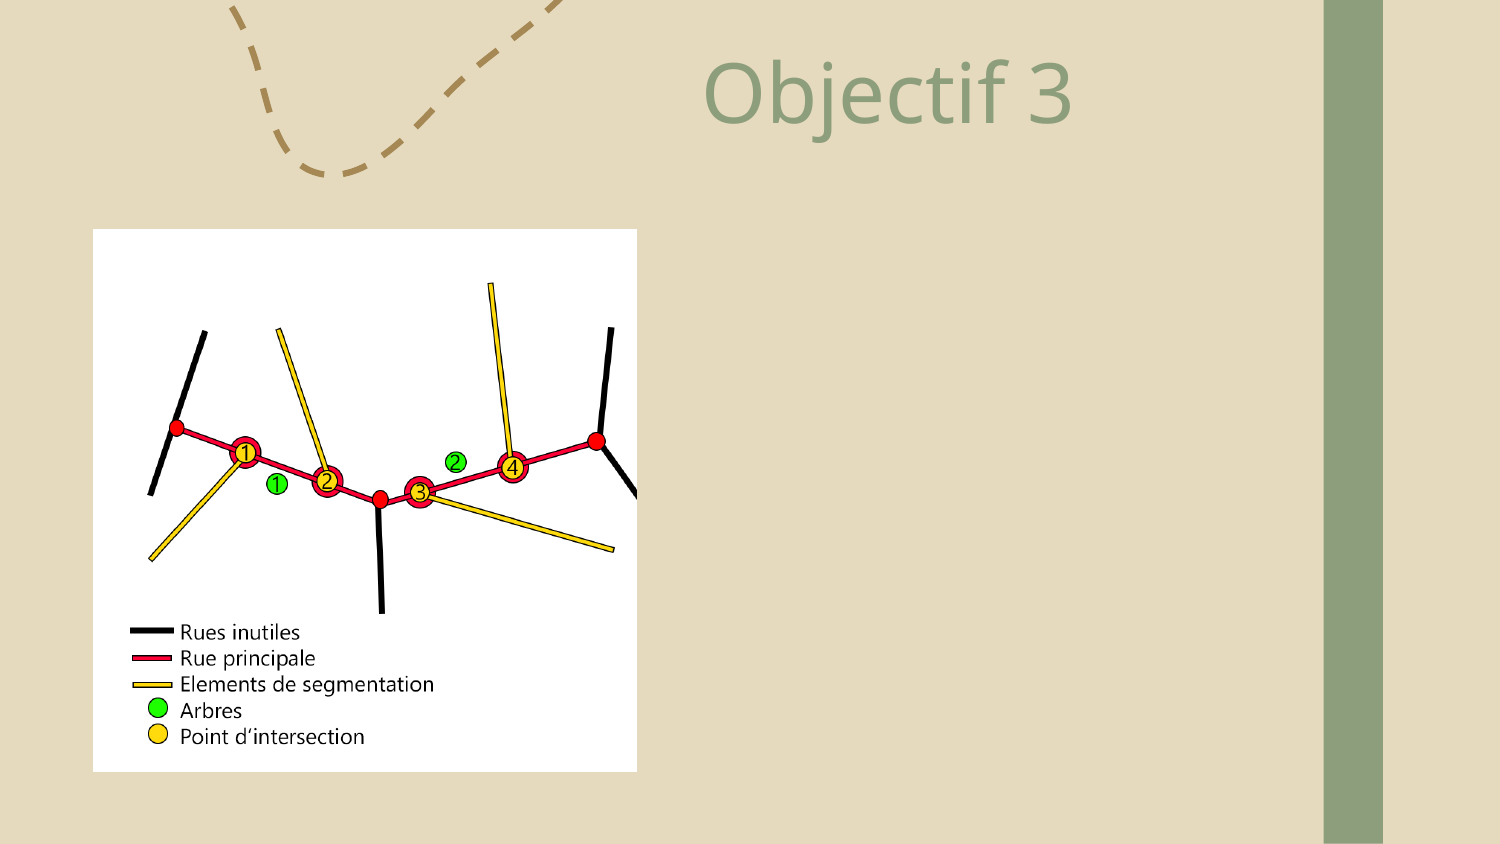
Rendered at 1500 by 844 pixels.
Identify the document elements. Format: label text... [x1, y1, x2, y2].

picture [93, 228, 637, 773]
title Objectif 3 [605, 14, 1171, 157]
